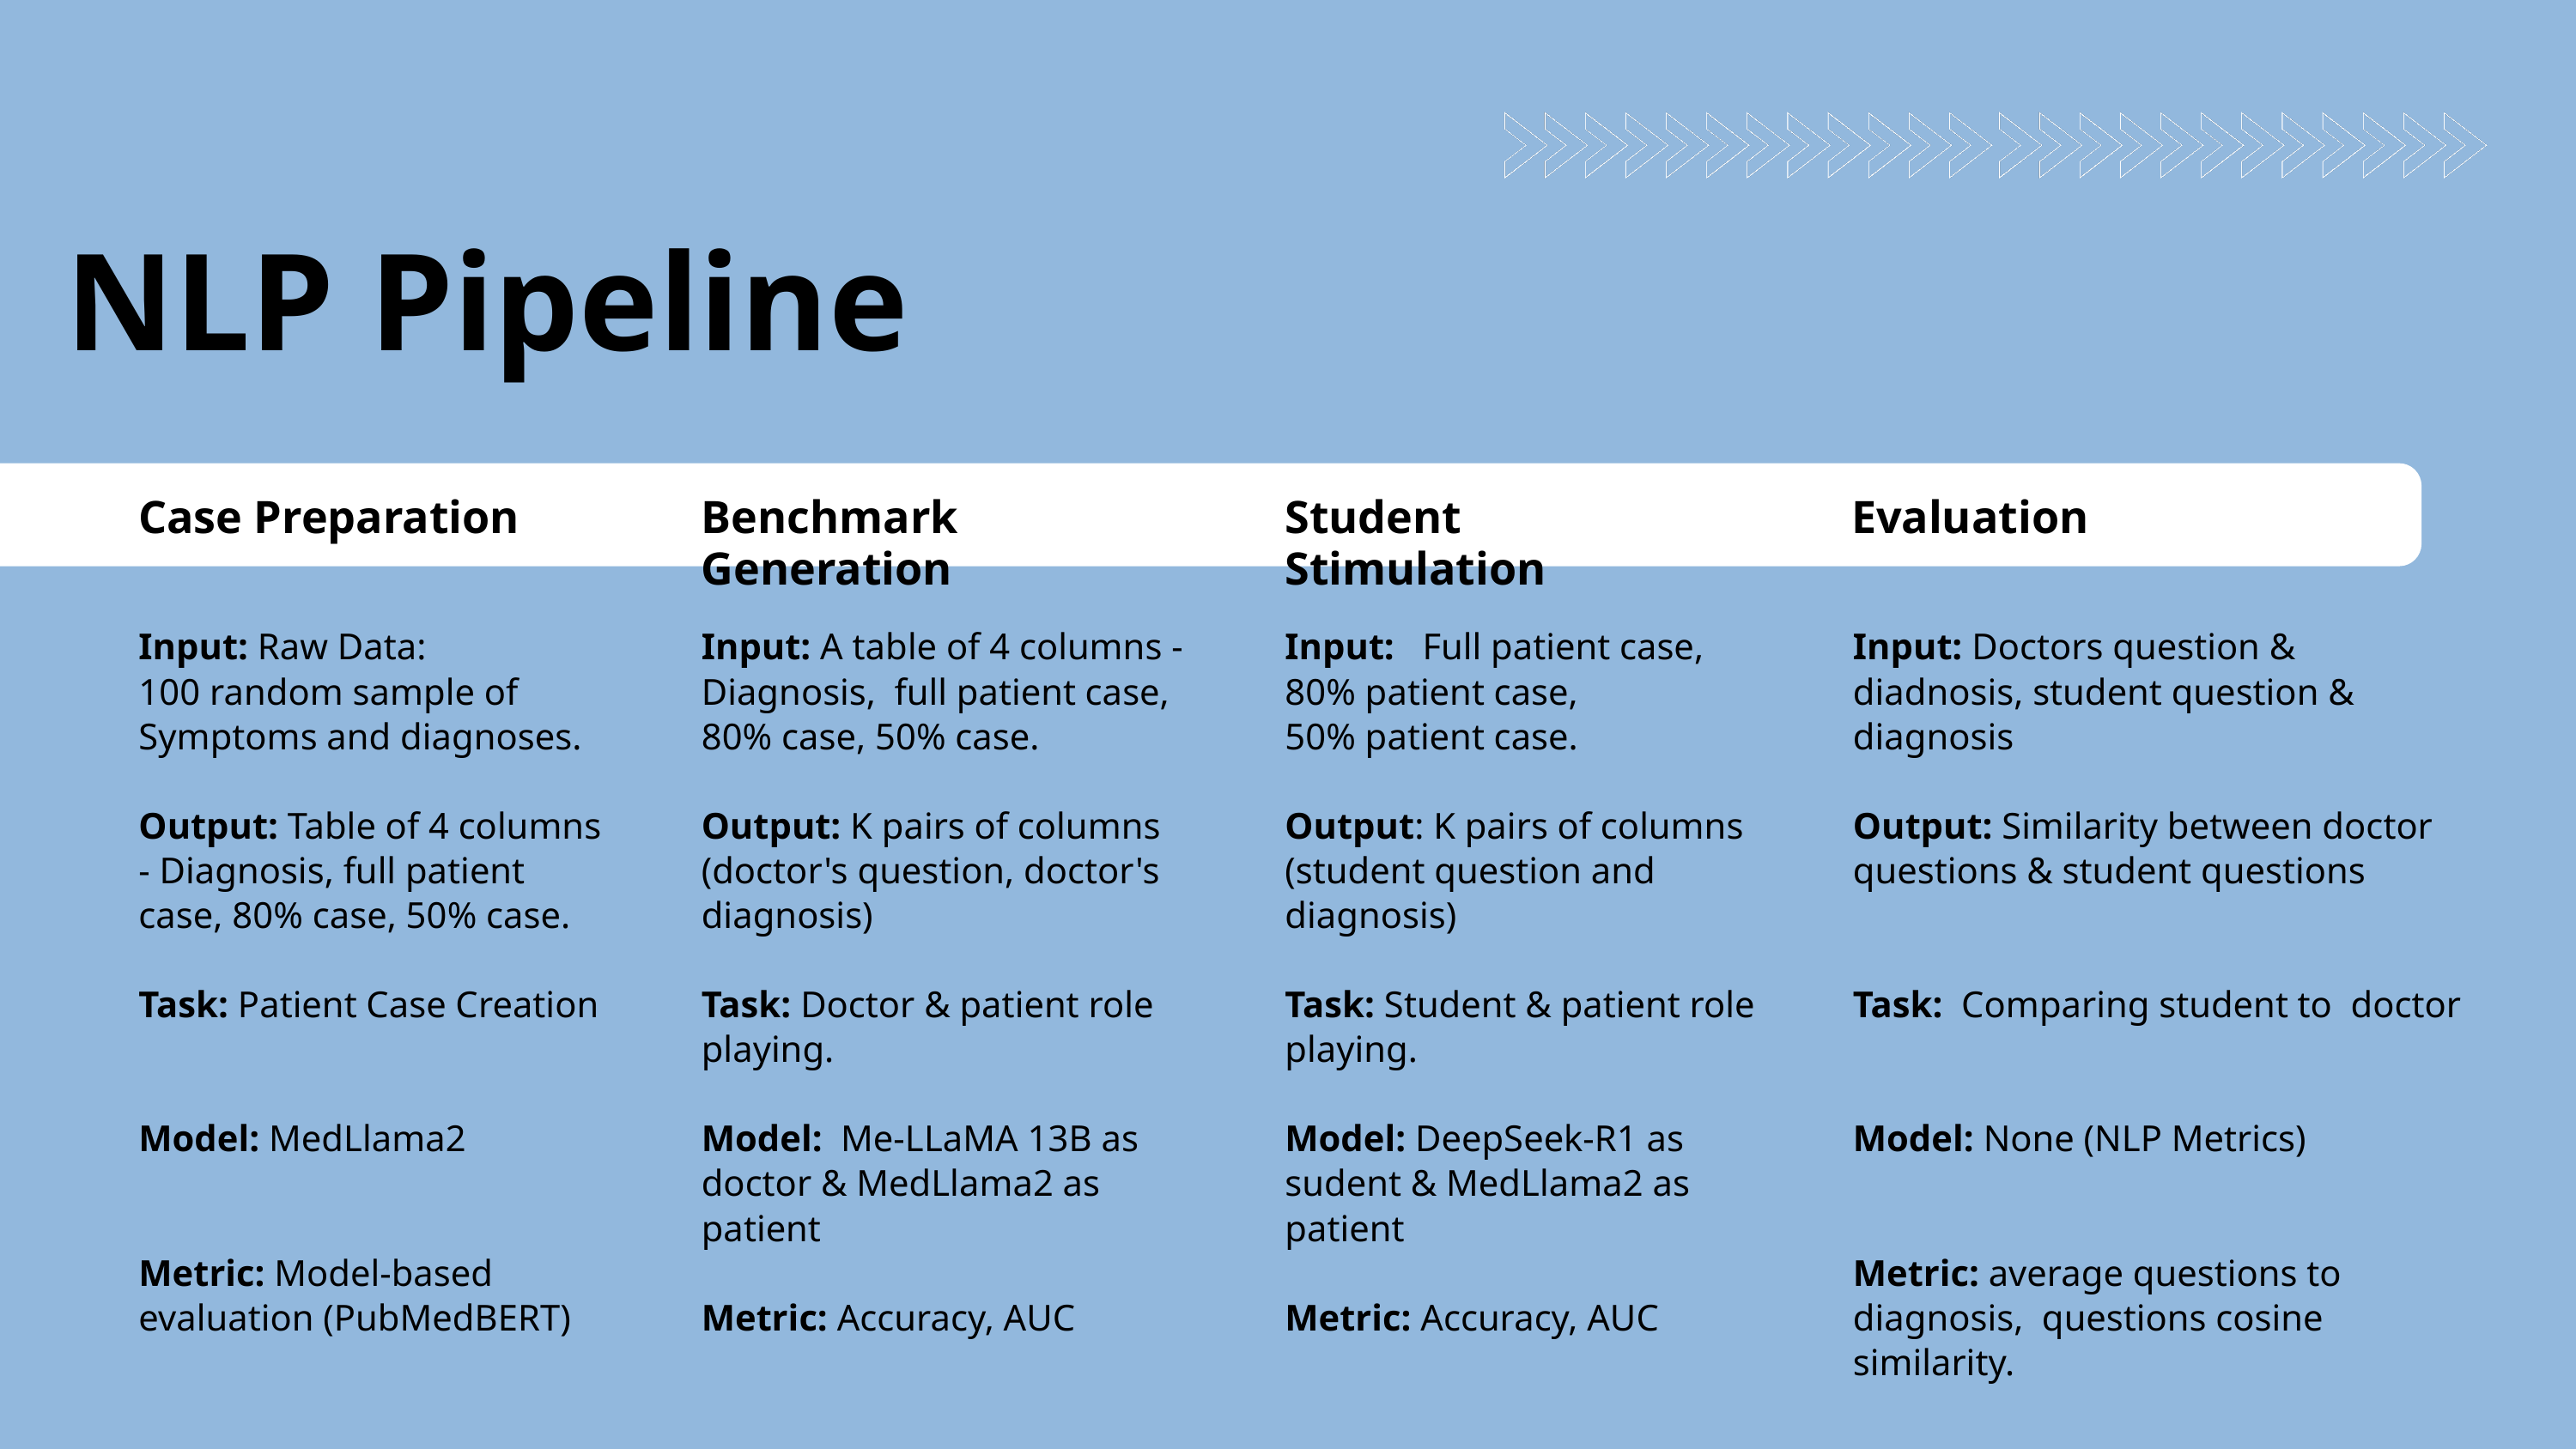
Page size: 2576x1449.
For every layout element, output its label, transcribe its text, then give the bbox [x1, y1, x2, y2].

text_box NLP Pipeline [65, 222, 1145, 378]
text_box Input: Doctors question & diadnosis, student question & diagnosis Output: Similarity between doctor questions & student questions Task: Comparing student to doctor Model: None (NLP Metrics) Metric: average questions to diagnosis, questions cosine similarity. [1852, 622, 2476, 1383]
text_box Student Stimulation [1285, 576, 1734, 594]
text_box [1996, 112, 2490, 179]
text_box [0, 463, 2422, 567]
text_box Input: Full patient case, 80% patient case, 50% patient case. Output: K pairs of columns (student question and diagnosis) Task: Student & patient role playing. Model: DeepSeek-R1 as sudent & MedLlama2 as patient Metric: Accuracy, AUC [1285, 622, 1802, 1338]
text_box Input: Raw Data: 100 random sample of Symptoms and diagnoses. Output: Table of 4 columns - Diagnosis, full patient case, 80% case, 50% case. Task: Patient Case Creation Model: MedLlama2 Metric: Model-based evaluation (PubMedBERT) [138, 622, 611, 1338]
text_box Benchmark Generation [701, 576, 1214, 594]
text_box Input: A table of 4 columns - Diagnosis, full patient case, 80% case, 50% case. Output: K pairs of columns (doctor's question, doctor's diagnosis) Task: Doctor & patient role playing. Model: Me-LLaMA 13B as doctor & MedLlama2 as patient Metric: Accuracy, AUC [701, 622, 1214, 1383]
text_box [1501, 112, 1996, 179]
